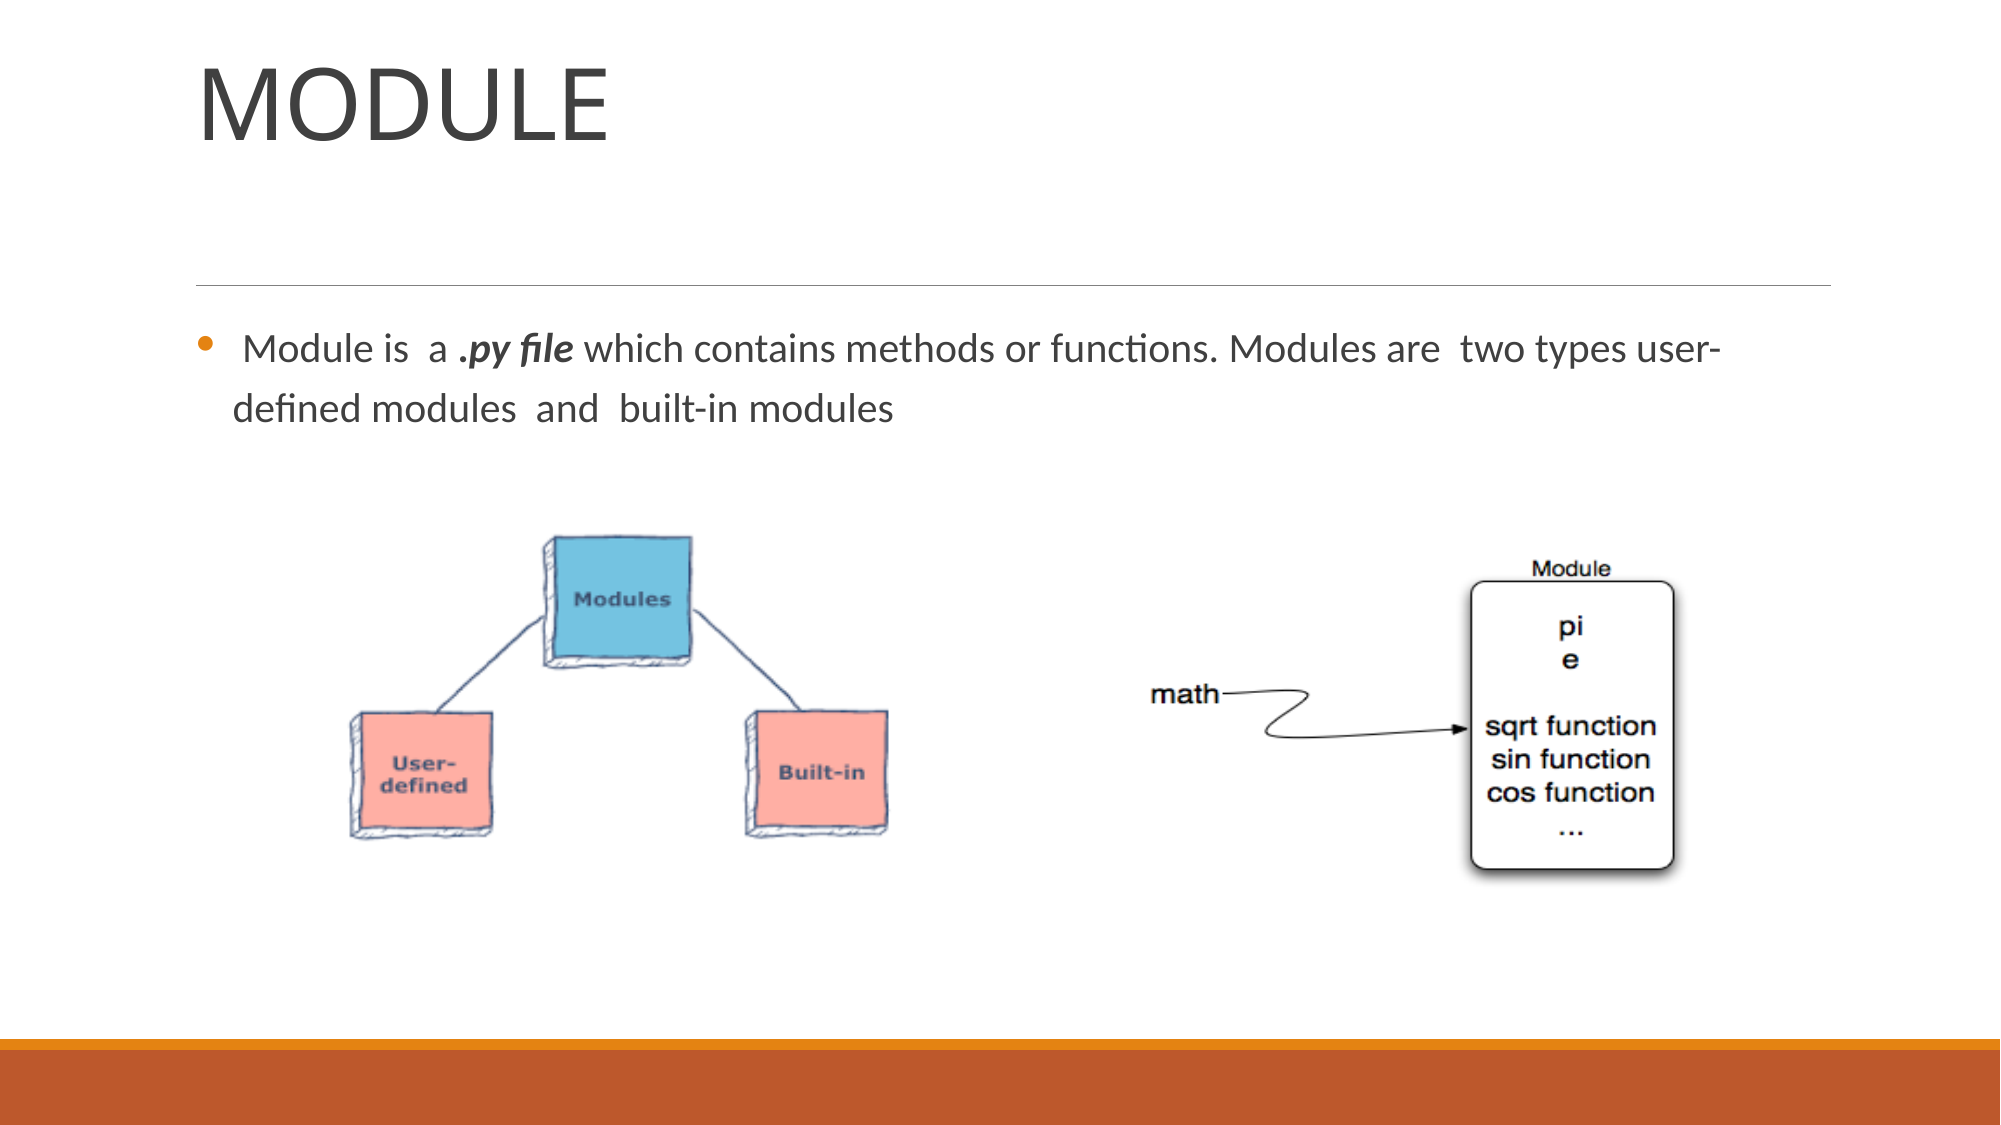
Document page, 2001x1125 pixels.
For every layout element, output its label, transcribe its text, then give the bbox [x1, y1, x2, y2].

list Module is a .py file which contains methods or functions. Modules are two types user-defined modules and built-in modules [180, 302, 1830, 963]
title MODULE [180, 47, 1830, 285]
picture [319, 508, 915, 874]
picture [1133, 540, 1709, 906]
